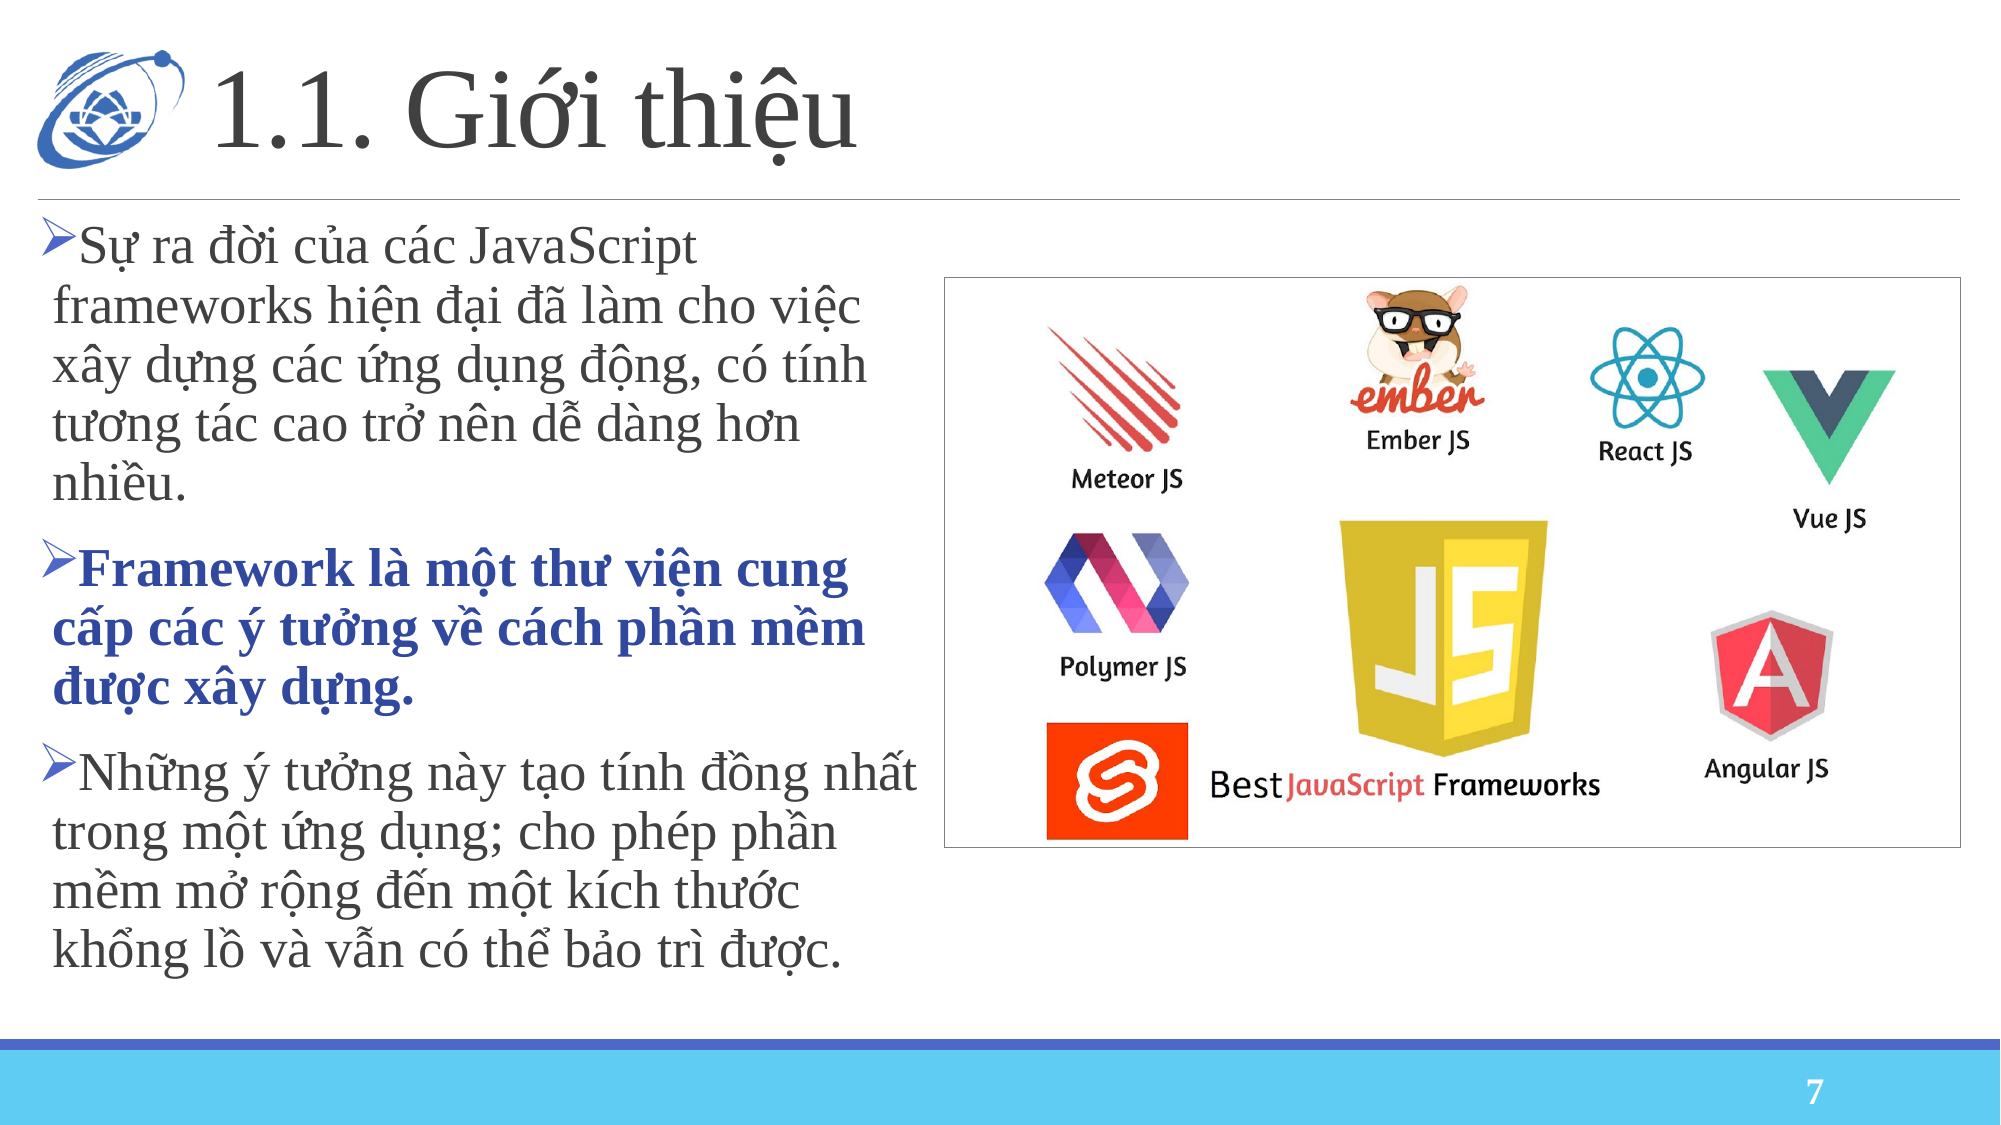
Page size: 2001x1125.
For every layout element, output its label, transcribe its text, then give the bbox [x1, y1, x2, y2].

list Sự ra đời của các JavaScript frameworks hiện đại đã làm cho việc xây dựng các ứng dụng động, có tính tương tác cao trở nên dễ dàng hơn nhiều. Framework là một thư viện cung cấp các ý tưởng về cách phần mềm được xây dựng. Những ý tưởng này tạo tính đồng nhất trong một ứng dụng; cho phép phần mềm mở rộng đến một kích thước khổng lồ và vẫn có thể bảo trì được. [37, 209, 922, 1011]
slide_number 7 [1624, 1059, 1840, 1120]
title 1.1. Giới thiệu [193, 47, 1961, 192]
picture [944, 276, 1961, 849]
picture [37, 34, 185, 183]
